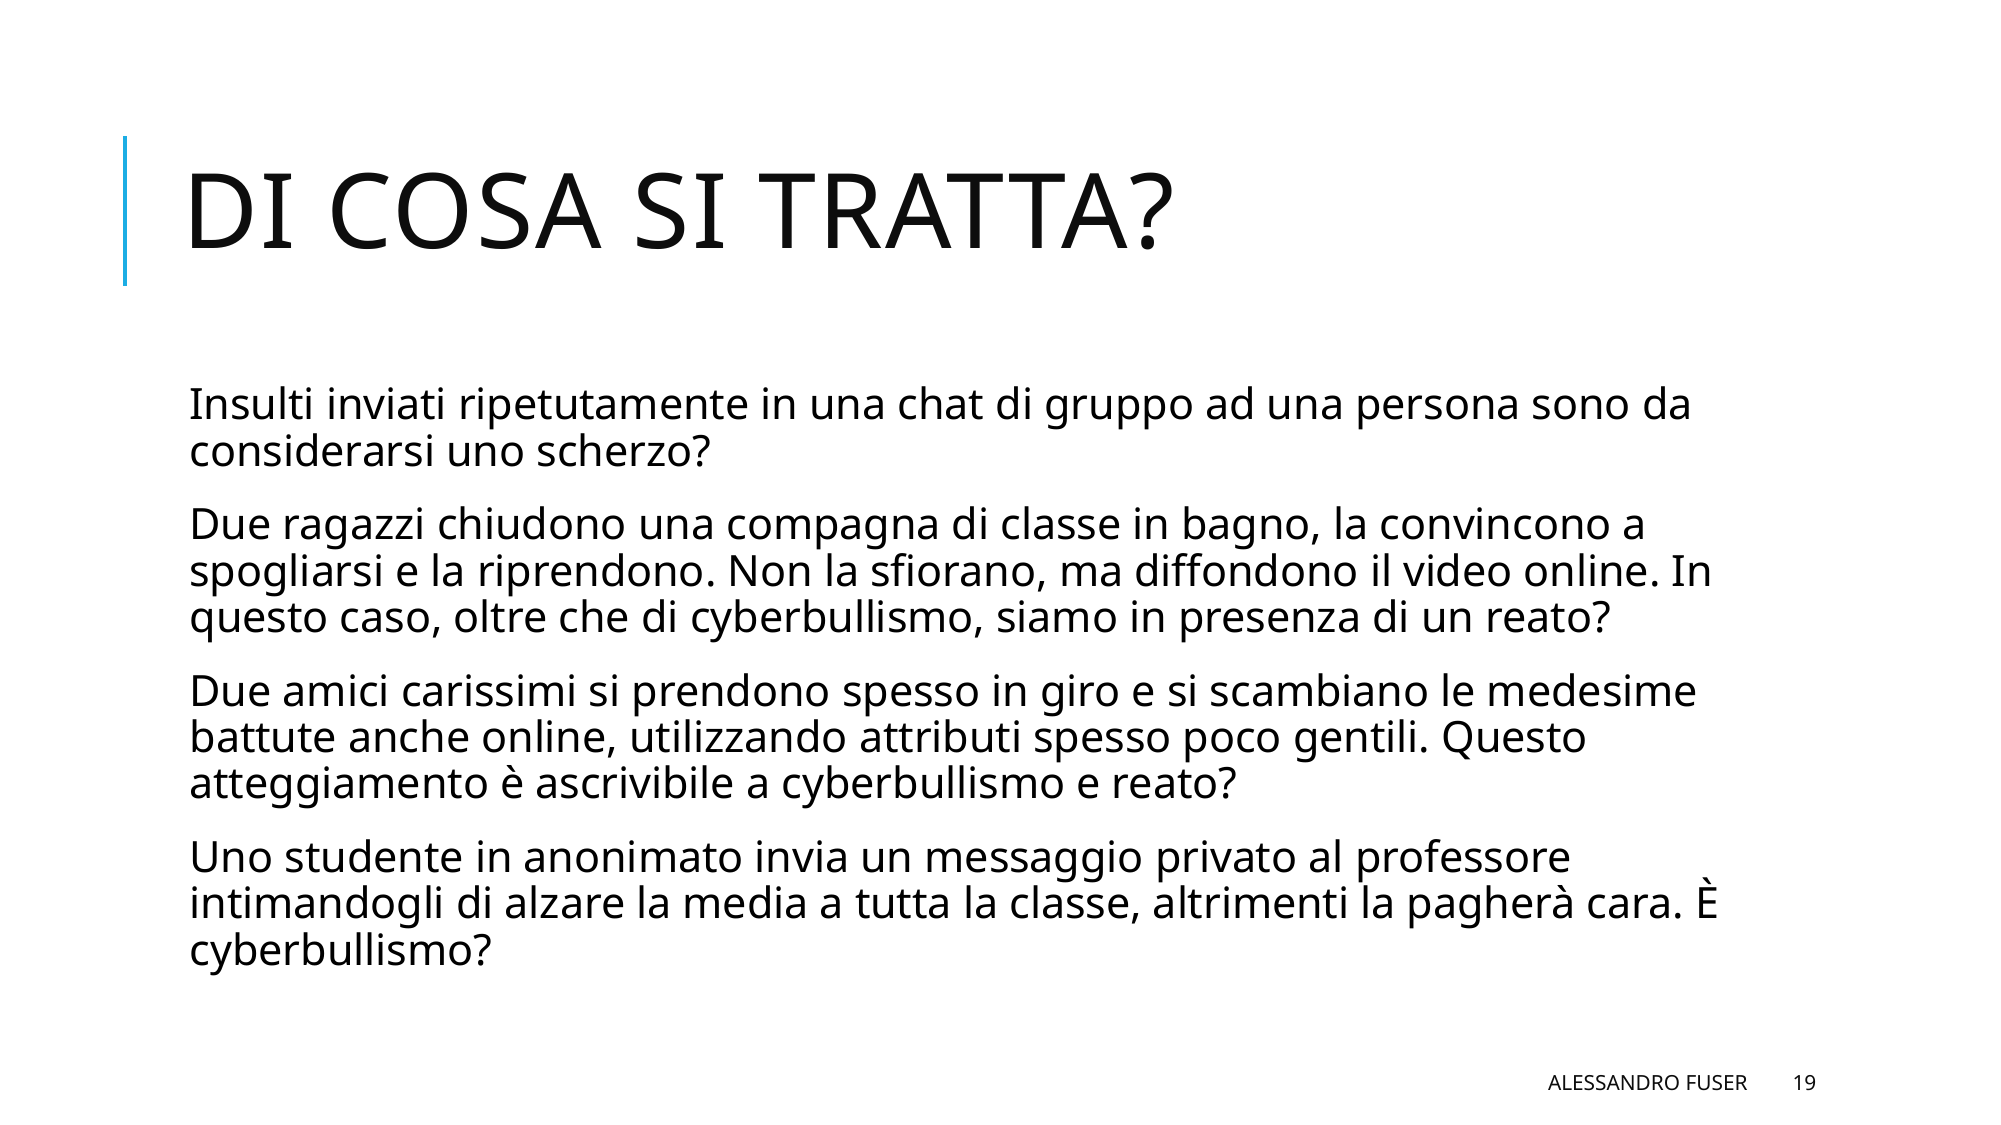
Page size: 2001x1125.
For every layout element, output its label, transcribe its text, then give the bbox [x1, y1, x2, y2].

title Di cosa si tratta? [168, 96, 1763, 342]
footer Alessandro Fuser [794, 1061, 1763, 1107]
list Insulti inviati ripetutamente in una chat di gruppo ad una persona sono da considerarsi uno scherzo? Due ragazzi chiudono una compagna di classe in bagno, la convincono a spogliarsi e la riprendono. Non la sfiorano, ma diffondono il video online. In questo caso, oltre che di cyberbullismo, siamo in presenza di un reato? Due amici carissimi si prendono spesso in giro e si scambiano le medesime battute anche online, utilizzando attributi spesso poco gentili. Questo atteggiamento è ascrivibile a cyberbullismo e reato? Uno studente in anonimato invia un messaggio privato al professore intimandogli di alzare la media a tutta la classe, altrimenti la pagherà cara. È cyberbullismo? [168, 375, 1763, 1035]
slide_number 19 [1777, 1061, 1938, 1107]
